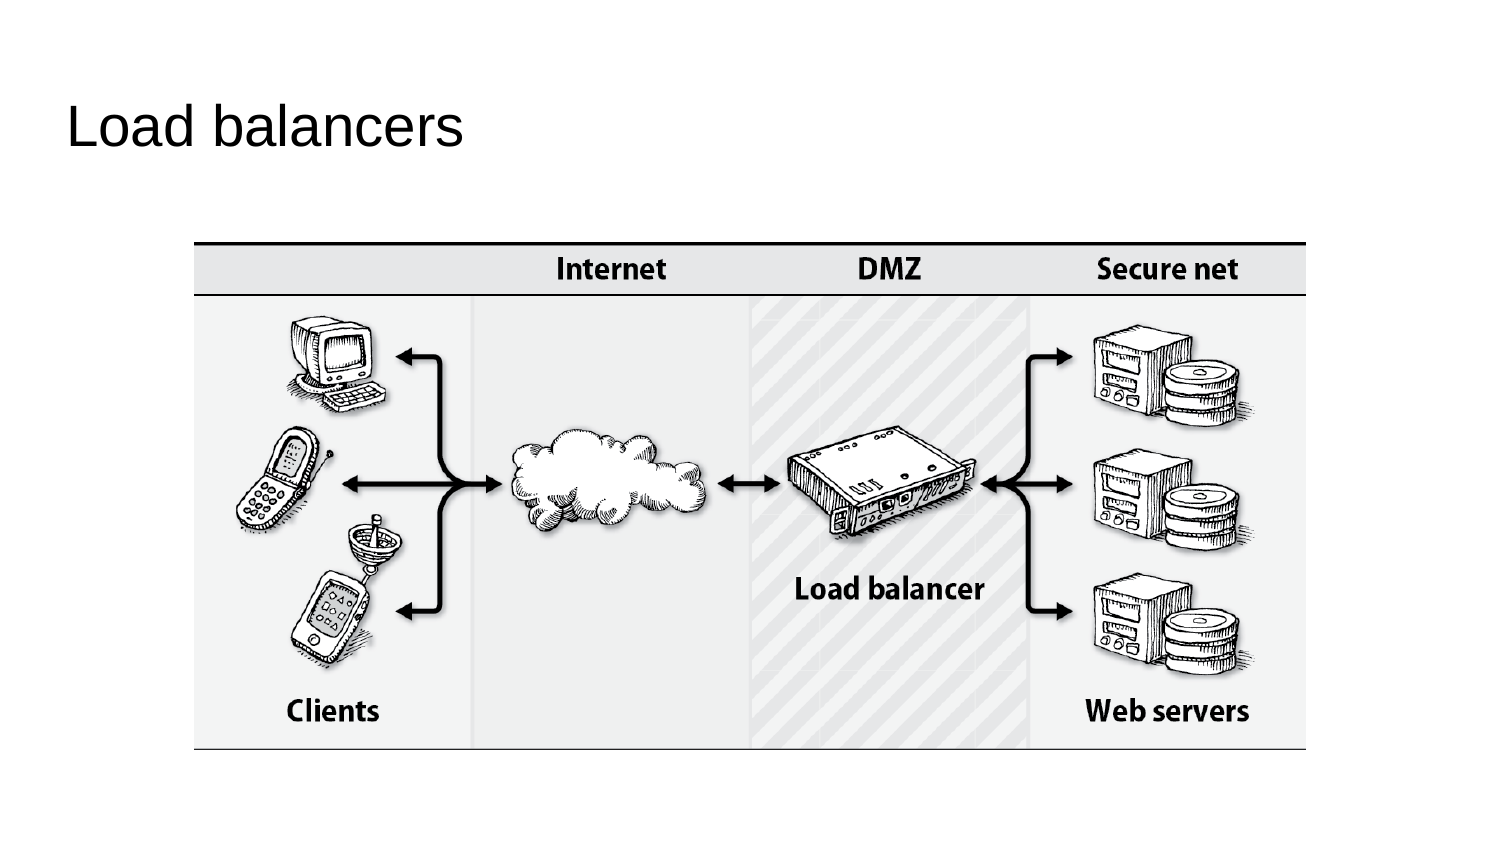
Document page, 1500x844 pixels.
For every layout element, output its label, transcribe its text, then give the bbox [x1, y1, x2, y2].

title Load balancers [51, 72, 1449, 167]
picture [194, 242, 1306, 750]
